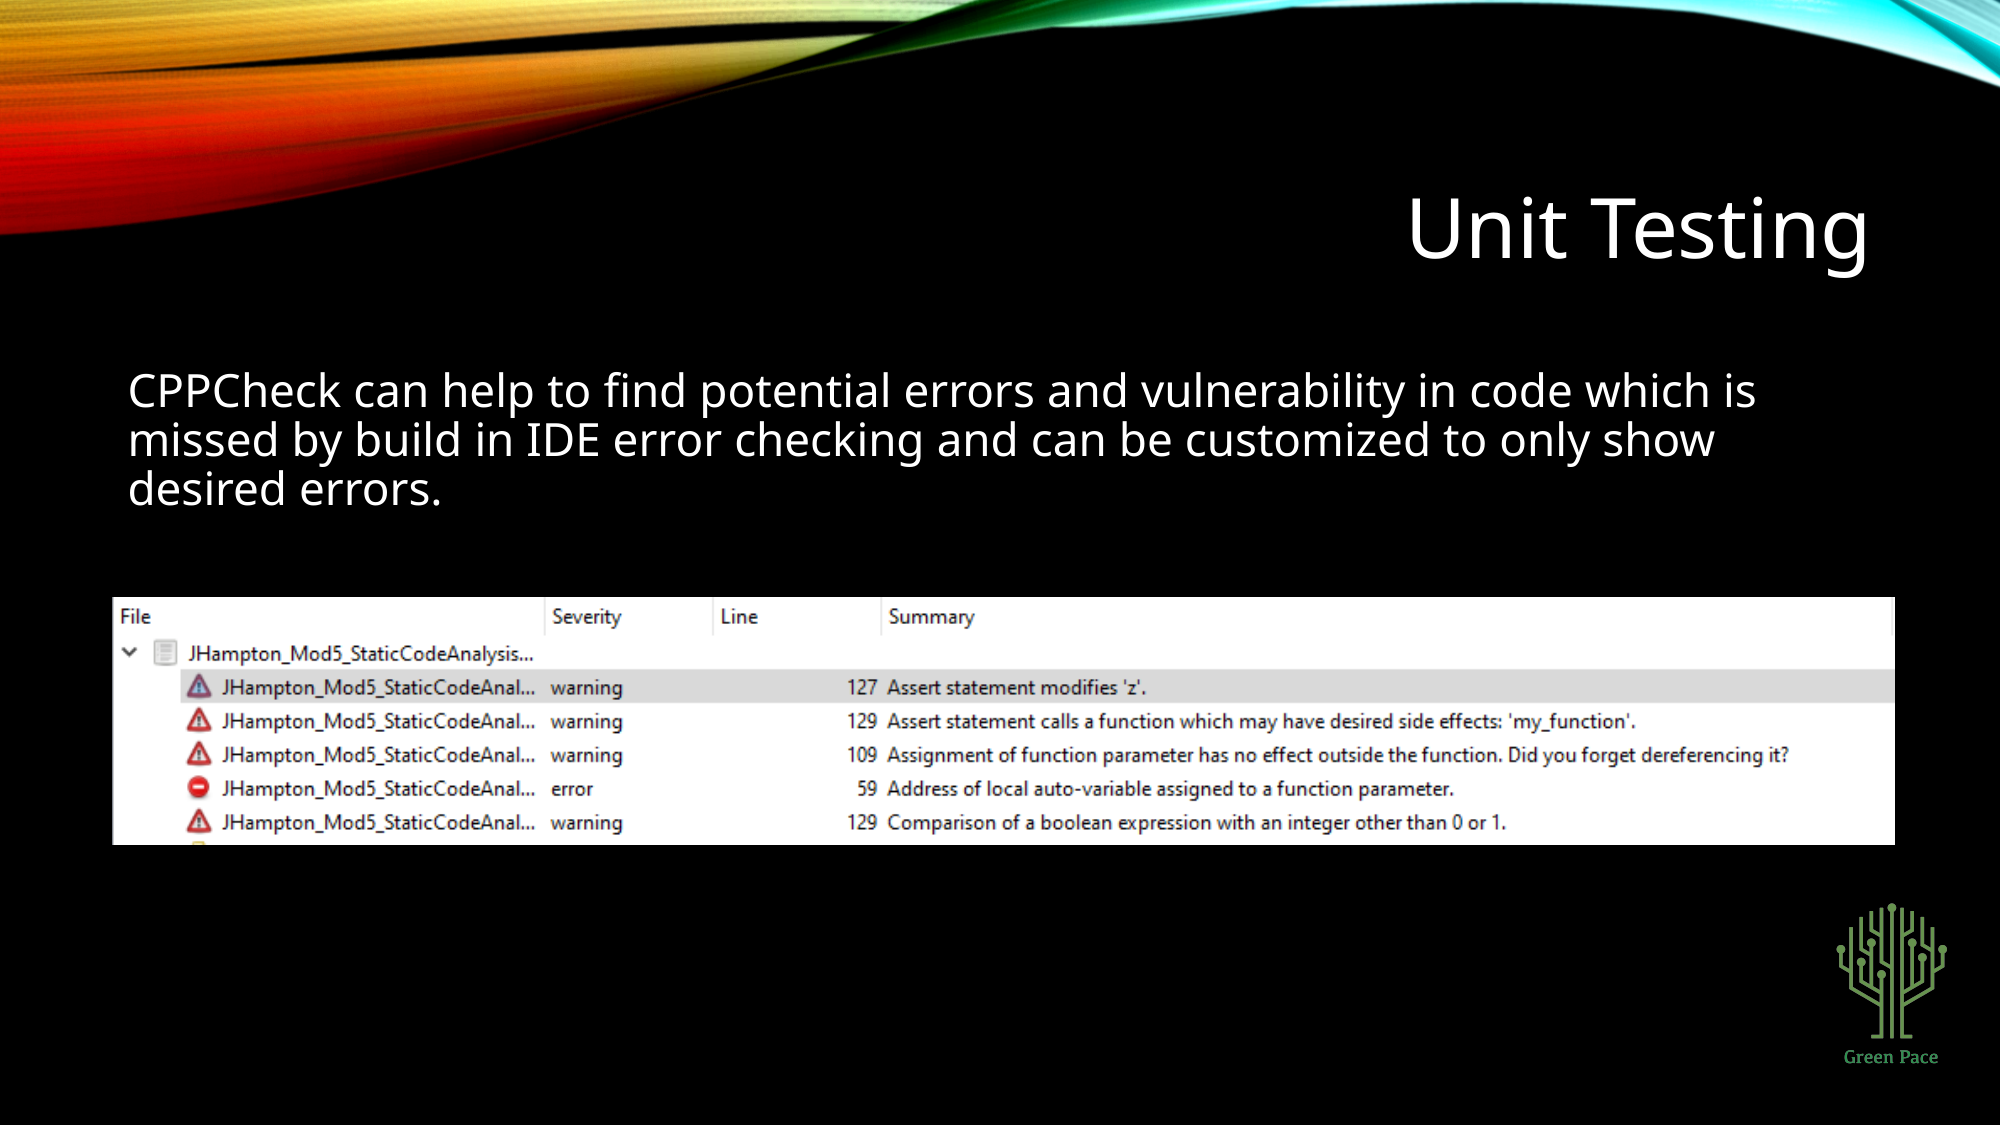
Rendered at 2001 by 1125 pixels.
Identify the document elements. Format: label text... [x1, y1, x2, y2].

picture [0, 0, 2000, 237]
picture [1817, 892, 1964, 1082]
title Unit Testing [474, 125, 1888, 338]
picture [112, 597, 1895, 845]
list CPPCheck can help to find potential errors and vulnerability in code which is missed by build in IDE error checking and can be customized to only show desired errors. [112, 360, 1888, 597]
